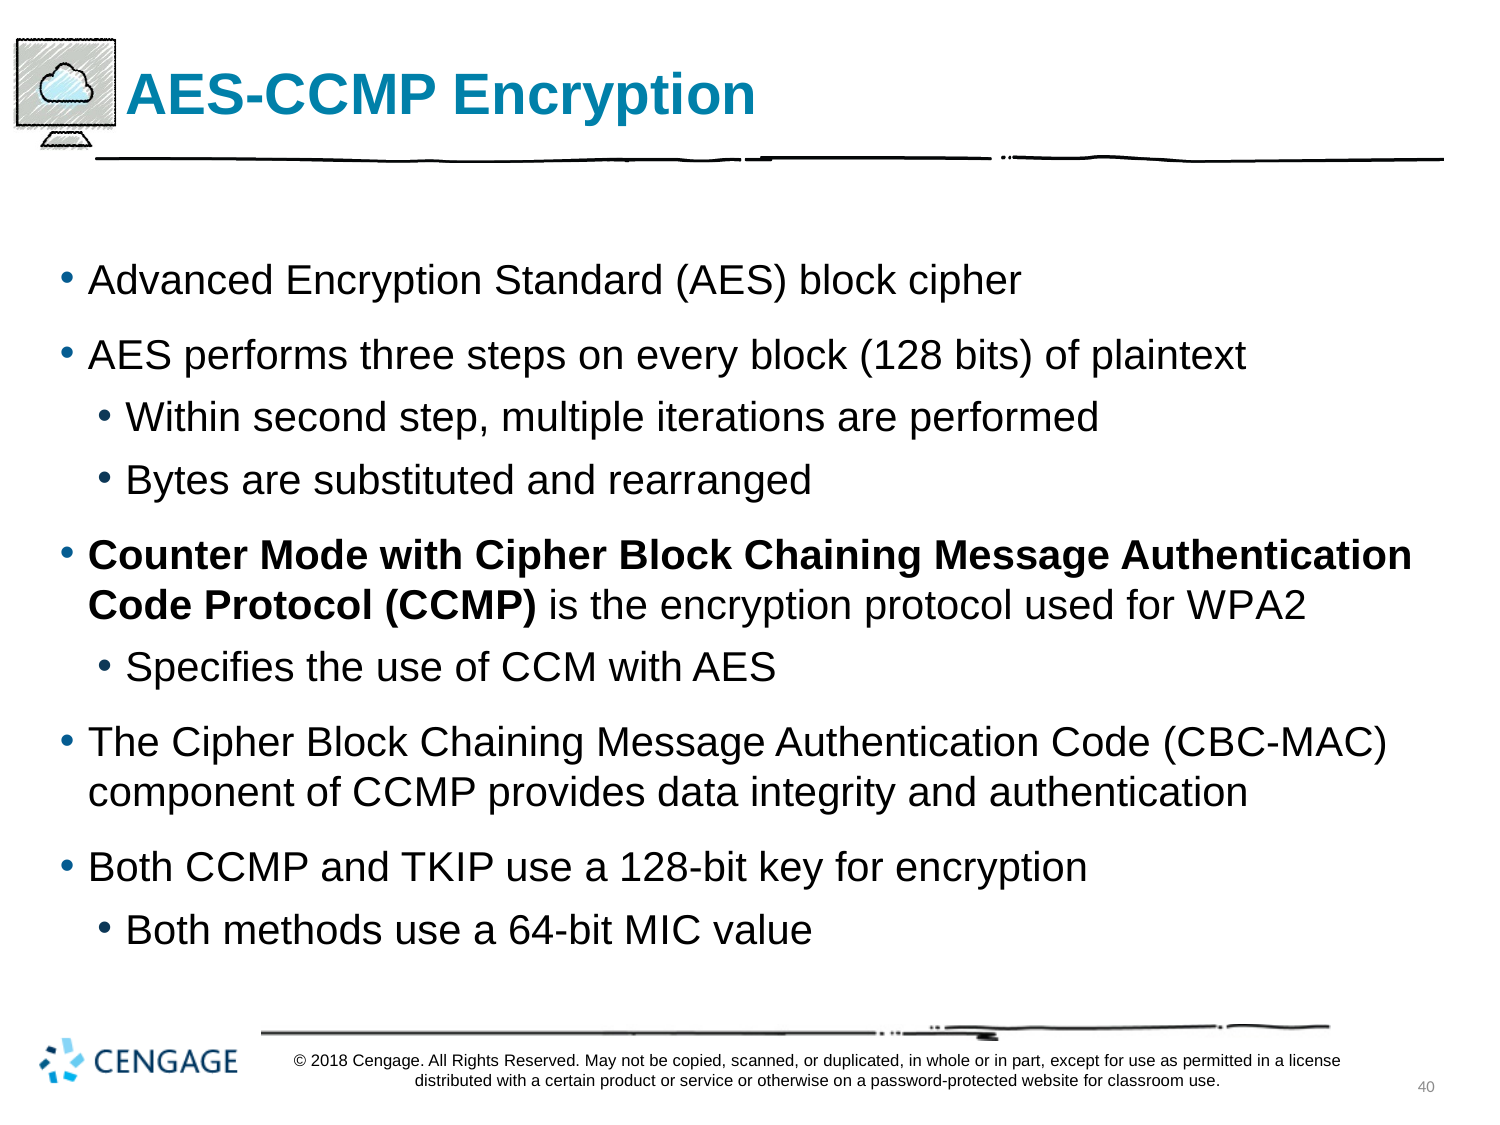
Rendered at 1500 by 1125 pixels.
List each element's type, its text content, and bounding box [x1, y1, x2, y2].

footer © 2018 Cengage. All Rights Reserved. May not be copied, scanned, or duplicated, in whole or in part, except for use as permitted in a license distributed with a certain product or service or otherwise on a password-protected website for classroom use. [262, 1050, 1375, 1091]
list Advanced Encryption Standard (A E S) block cipher A E S performs three steps on every block (128 bits) of plaintext Within second step, multiple iterations are performed Bytes are substituted and rearranged Counter Mode with Cipher Block Chaining Message Authentication Code Protocol (C C M P) is the encryption protocol used for W P A 2 Specifies the use of C C M with A E S The Cipher Block Chaining Message Authentication Code (C B C-M A C) component of C C M P provides data integrity and authentication Both C C M P and T K I P use a 128-bit key for encryption Both methods use a 64-bit M I C value [59, 252, 1441, 960]
picture [19, 1024, 250, 1096]
picture [261, 1024, 1331, 1041]
title A E S-C C M P Encryption [125, 55, 1442, 127]
picture [95, 155, 1444, 163]
picture [13, 36, 117, 151]
